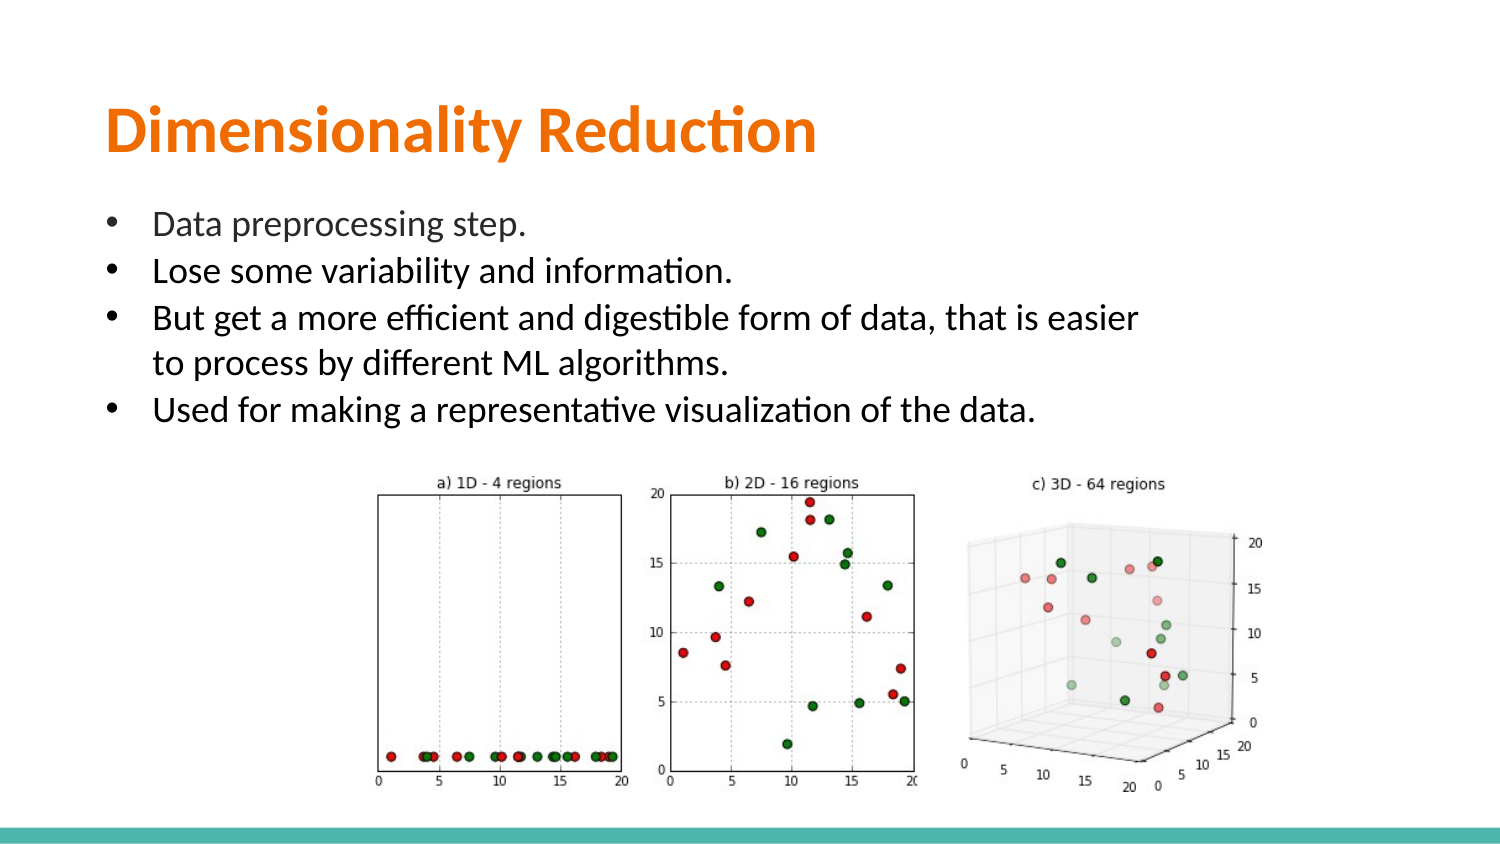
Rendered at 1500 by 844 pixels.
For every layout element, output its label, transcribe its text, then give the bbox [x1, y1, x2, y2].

title Dimensionality Reduction [103, 83, 975, 196]
text_box Data preprocessing step. Lose some variability and information. But get a more efficient and digestible form of data, that is easier to process by different ML algorithms. Used for making a representative visualization of the data. [103, 196, 1177, 431]
picture [374, 476, 1262, 792]
